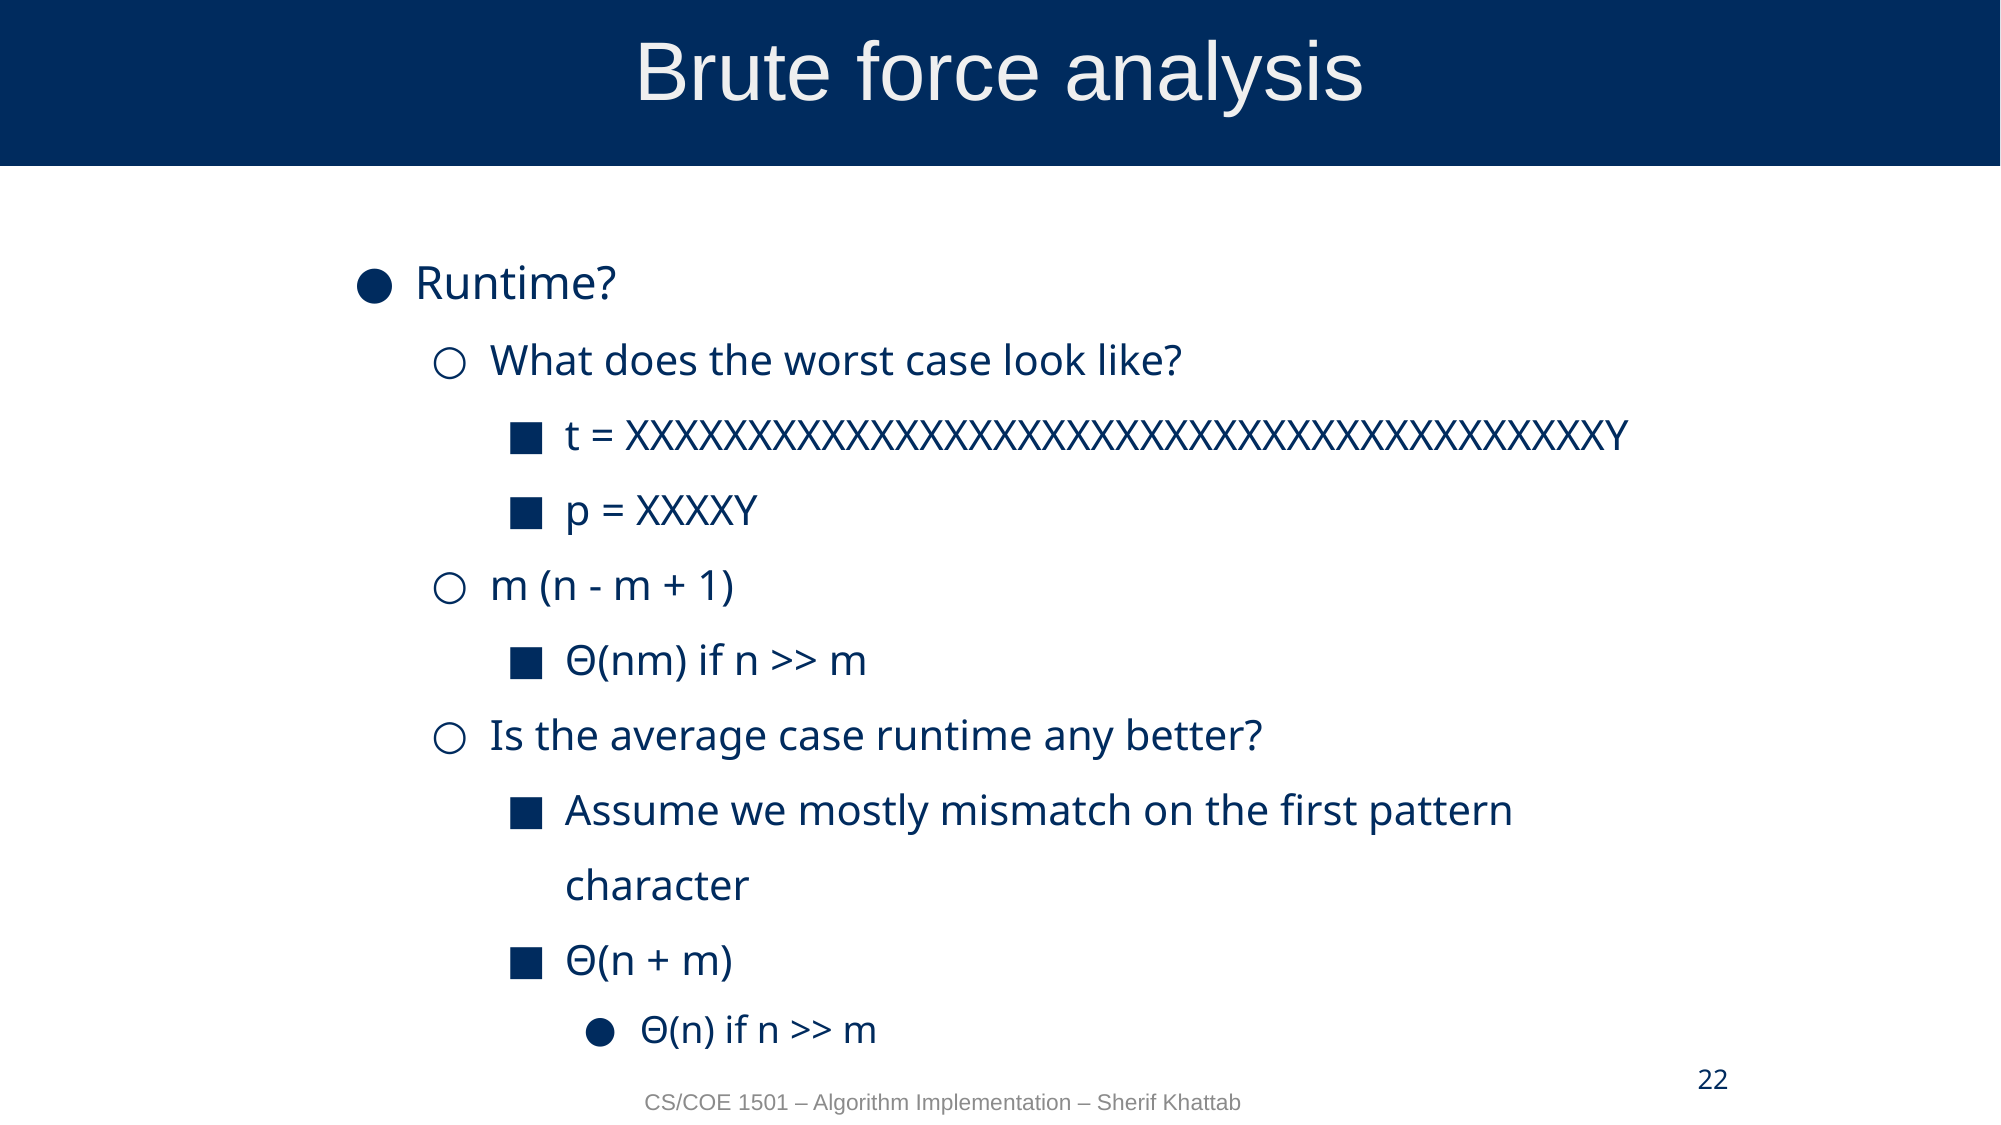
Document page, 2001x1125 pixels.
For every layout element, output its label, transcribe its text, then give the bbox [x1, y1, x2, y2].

title Brute force analysis [324, 32, 1675, 132]
slide_number 22 [1653, 1038, 1744, 1125]
footer CS/COE 1501 – Algorithm Implementation – Sherif Khattab [486, 1075, 1399, 1125]
list Runtime? What does the worst case look like? t = XXXXXXXXXXXXXXXXXXXXXXXXXXXXXXXXXXXXXXXXY p = XXXXY m (n - m + 1) Θ(nm) if n >> m Is the average case runtime any better? Assume we mostly mismatch on the first pattern character Θ(n + m) Θ(n) if n >> m [324, 210, 1725, 1078]
